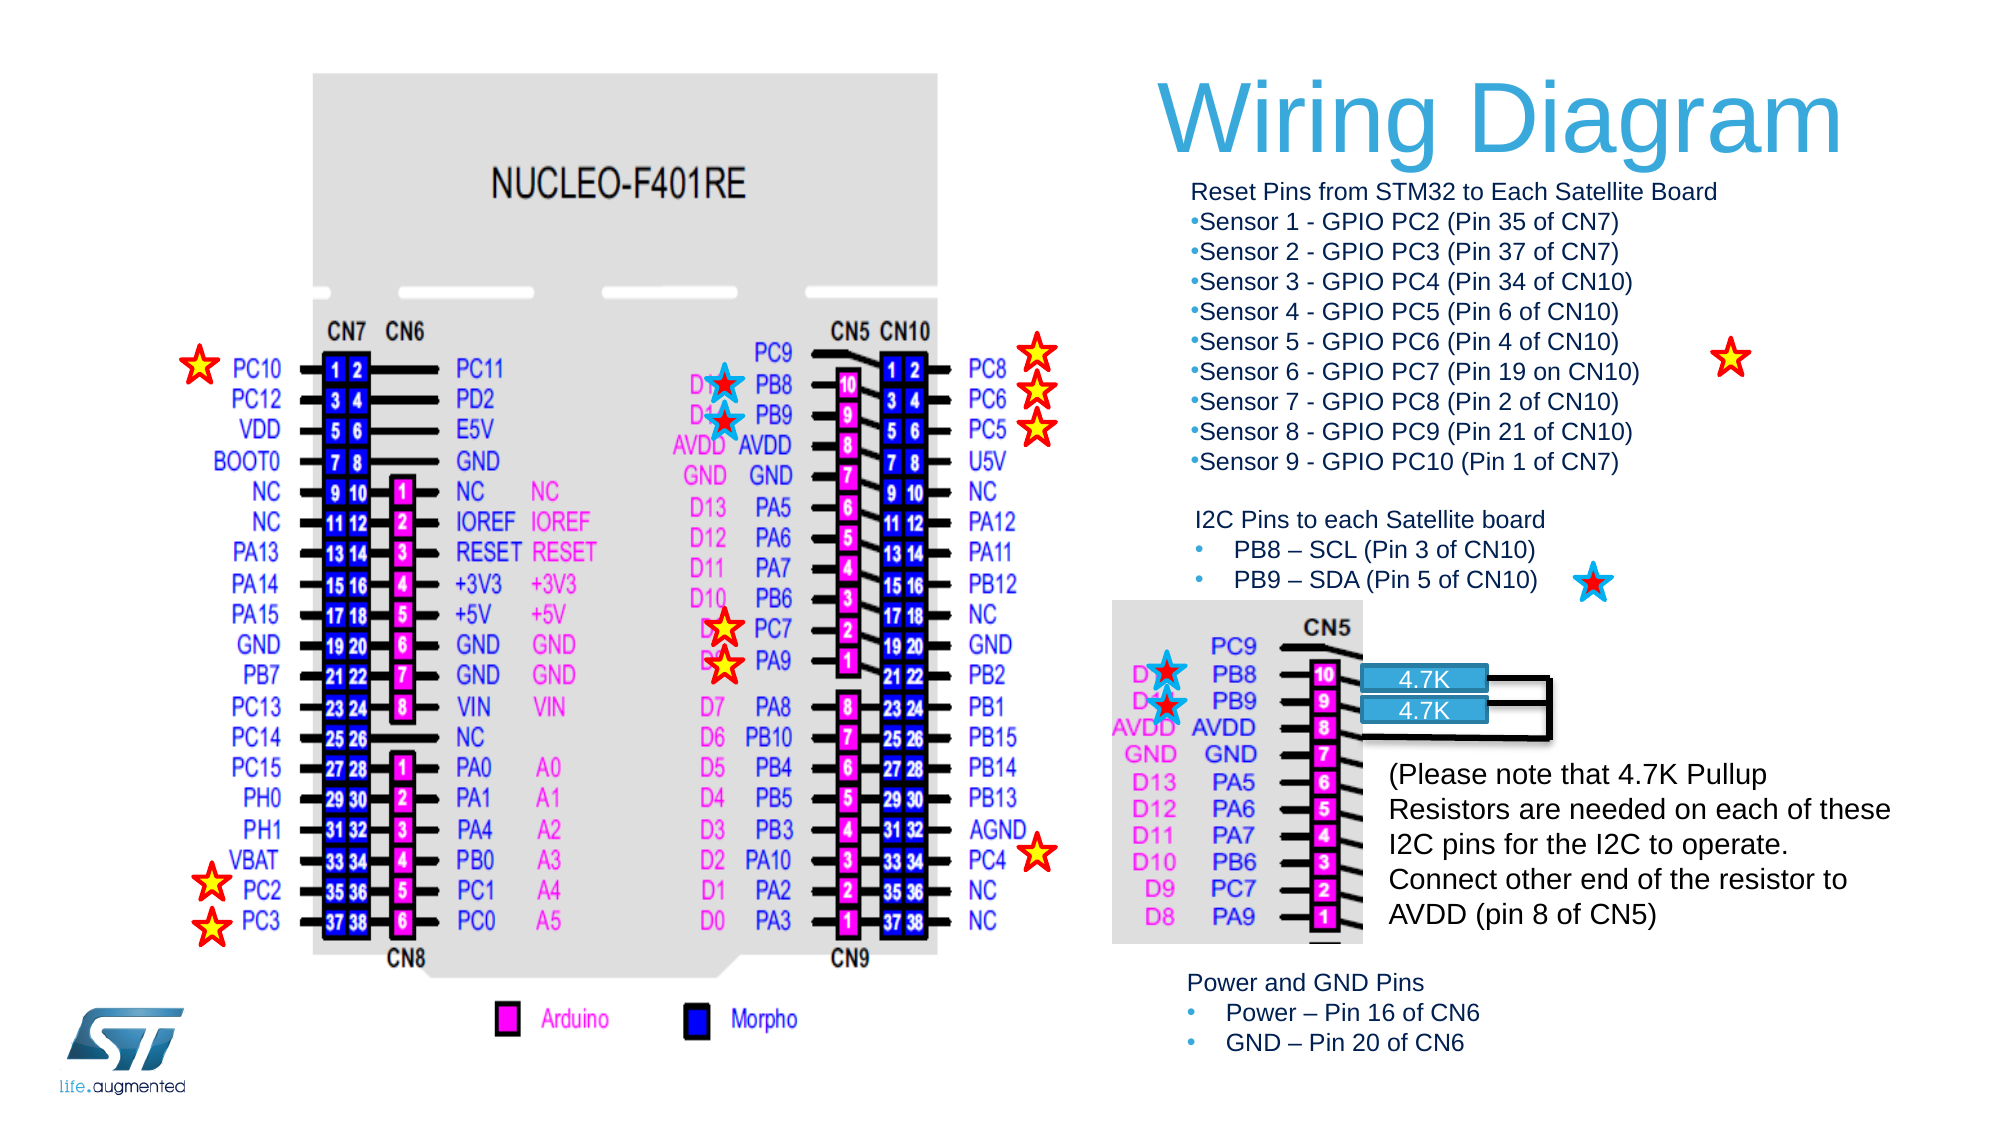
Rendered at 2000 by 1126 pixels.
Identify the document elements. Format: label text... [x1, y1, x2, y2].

text_box [1710, 335, 1752, 377]
text_box [1572, 560, 1615, 598]
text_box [180, 46, 1057, 1079]
title Wiring Diagram [99, 19, 1866, 207]
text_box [1111, 599, 1913, 976]
picture [49, 995, 196, 1103]
list Reset Pins from STM32 to Each Satellite Board Sensor 1 - GPIO PC2 (Pin 35 of CN7) Sensor 2 - GPIO PC3 (Pin 37 of CN7) Sensor 3 - GPIO PC4 (Pin 34 of CN10) Sensor 4 - GPIO PC5 (Pin 6 of CN10) Sensor 5 - GPIO PC6 (Pin 4 of CN10) Sensor 6 - GPIO PC7 (Pin 19 on CN10) Sensor 7 - GPIO PC8 (Pin 2 of CN10) Sensor 8 - GPIO PC9 (Pin 21 of CN10) Sensor 9 - GPIO PC10 (Pin 1 of CN7) [1170, 165, 1746, 489]
text_box I2C Pins to each Satellite board PB8 – SCL (Pin 3 of CN10) PB9 – SDA (Pin 5 of CN10) [1174, 493, 1750, 598]
text_box Power and GND Pins Power – Pin 16 of CN6 GND – Pin 20 of CN6 [1166, 985, 1742, 1067]
